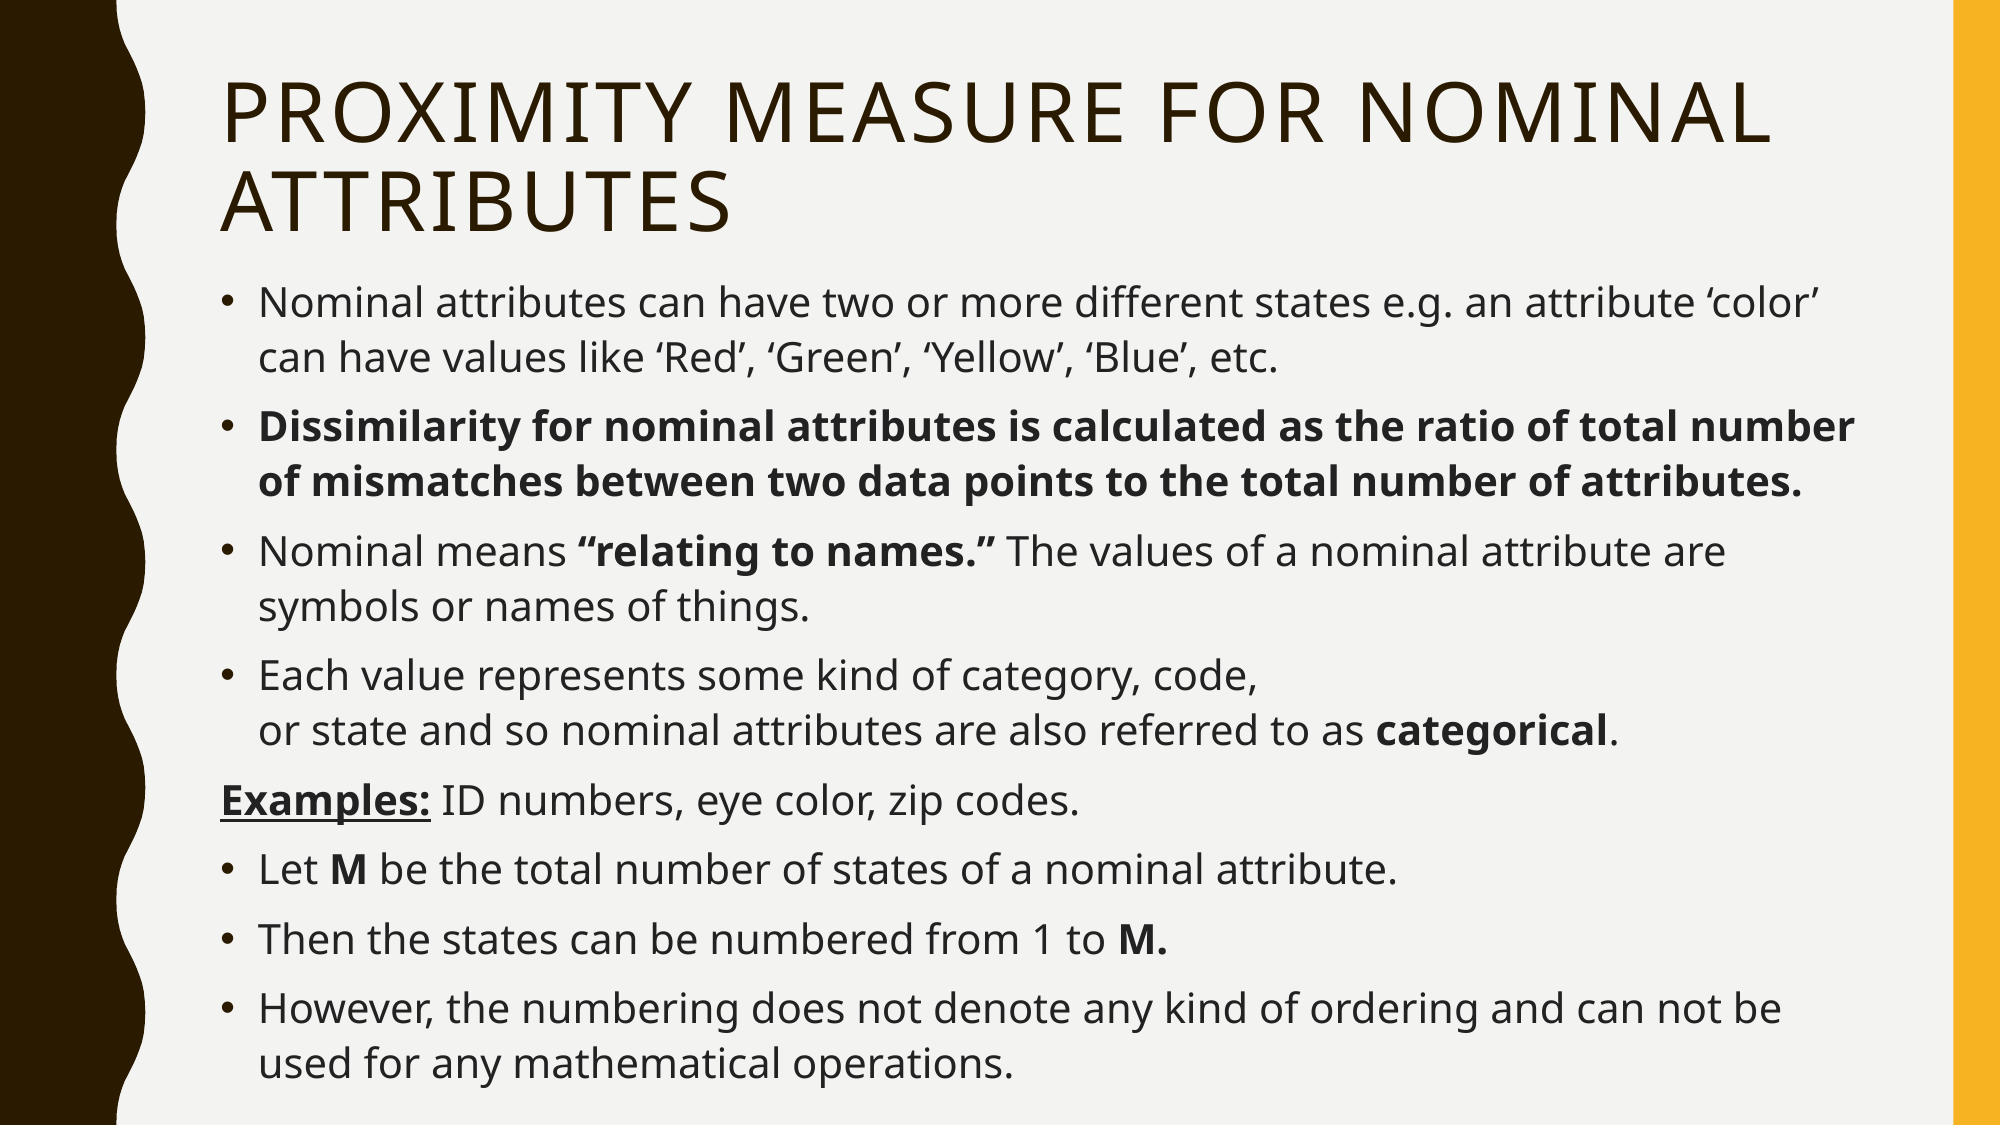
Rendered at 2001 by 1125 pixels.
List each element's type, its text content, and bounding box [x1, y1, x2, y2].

list Nominal attributes can have two or more different states e.g. an attribute ‘color’ can have values like ‘Red’, ‘Green’, ‘Yellow’, ‘Blue’, etc. Dissimilarity for nominal attributes is calculated as the ratio of total number of mismatches between two data points to the total number of attributes. Nominal means “relating to names.” The values of a nominal attribute are symbols or names of things. Each value represents some kind of category, code, or state and so nominal attributes are also referred to as categorical. Examples: ID numbers, eye color, zip codes. Let M be the total number of states of a nominal attribute. Then the states can be numbered from 1 to M. However, the numbering does not denote any kind of ordering and can not be used for any mathematical operations. [205, 262, 1875, 1125]
title Proximity measure for nominal attributes [205, 62, 1875, 262]
